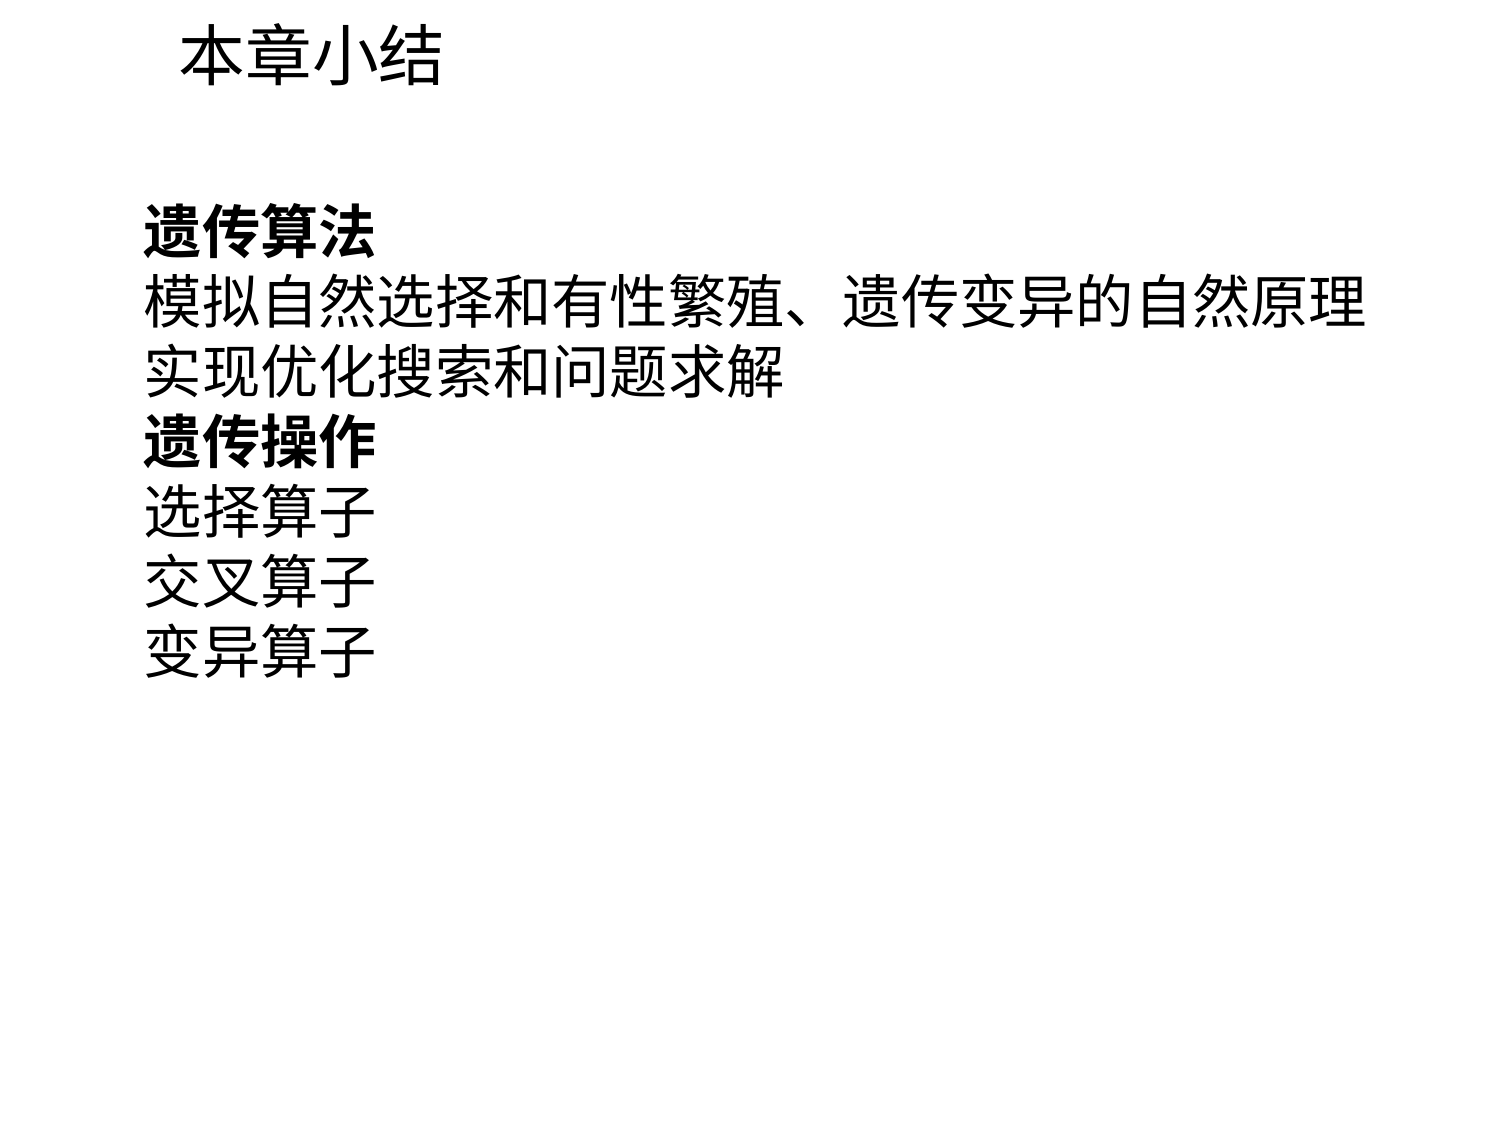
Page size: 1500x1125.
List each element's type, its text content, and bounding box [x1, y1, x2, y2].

list 遗传算法 模拟自然选择和有性繁殖、遗传变异的自然原理 实现优化搜索和问题求解 遗传操作 选择算子 交叉算子 变异算子 [128, 187, 1469, 1067]
title 本章小结 [164, 6, 1443, 129]
